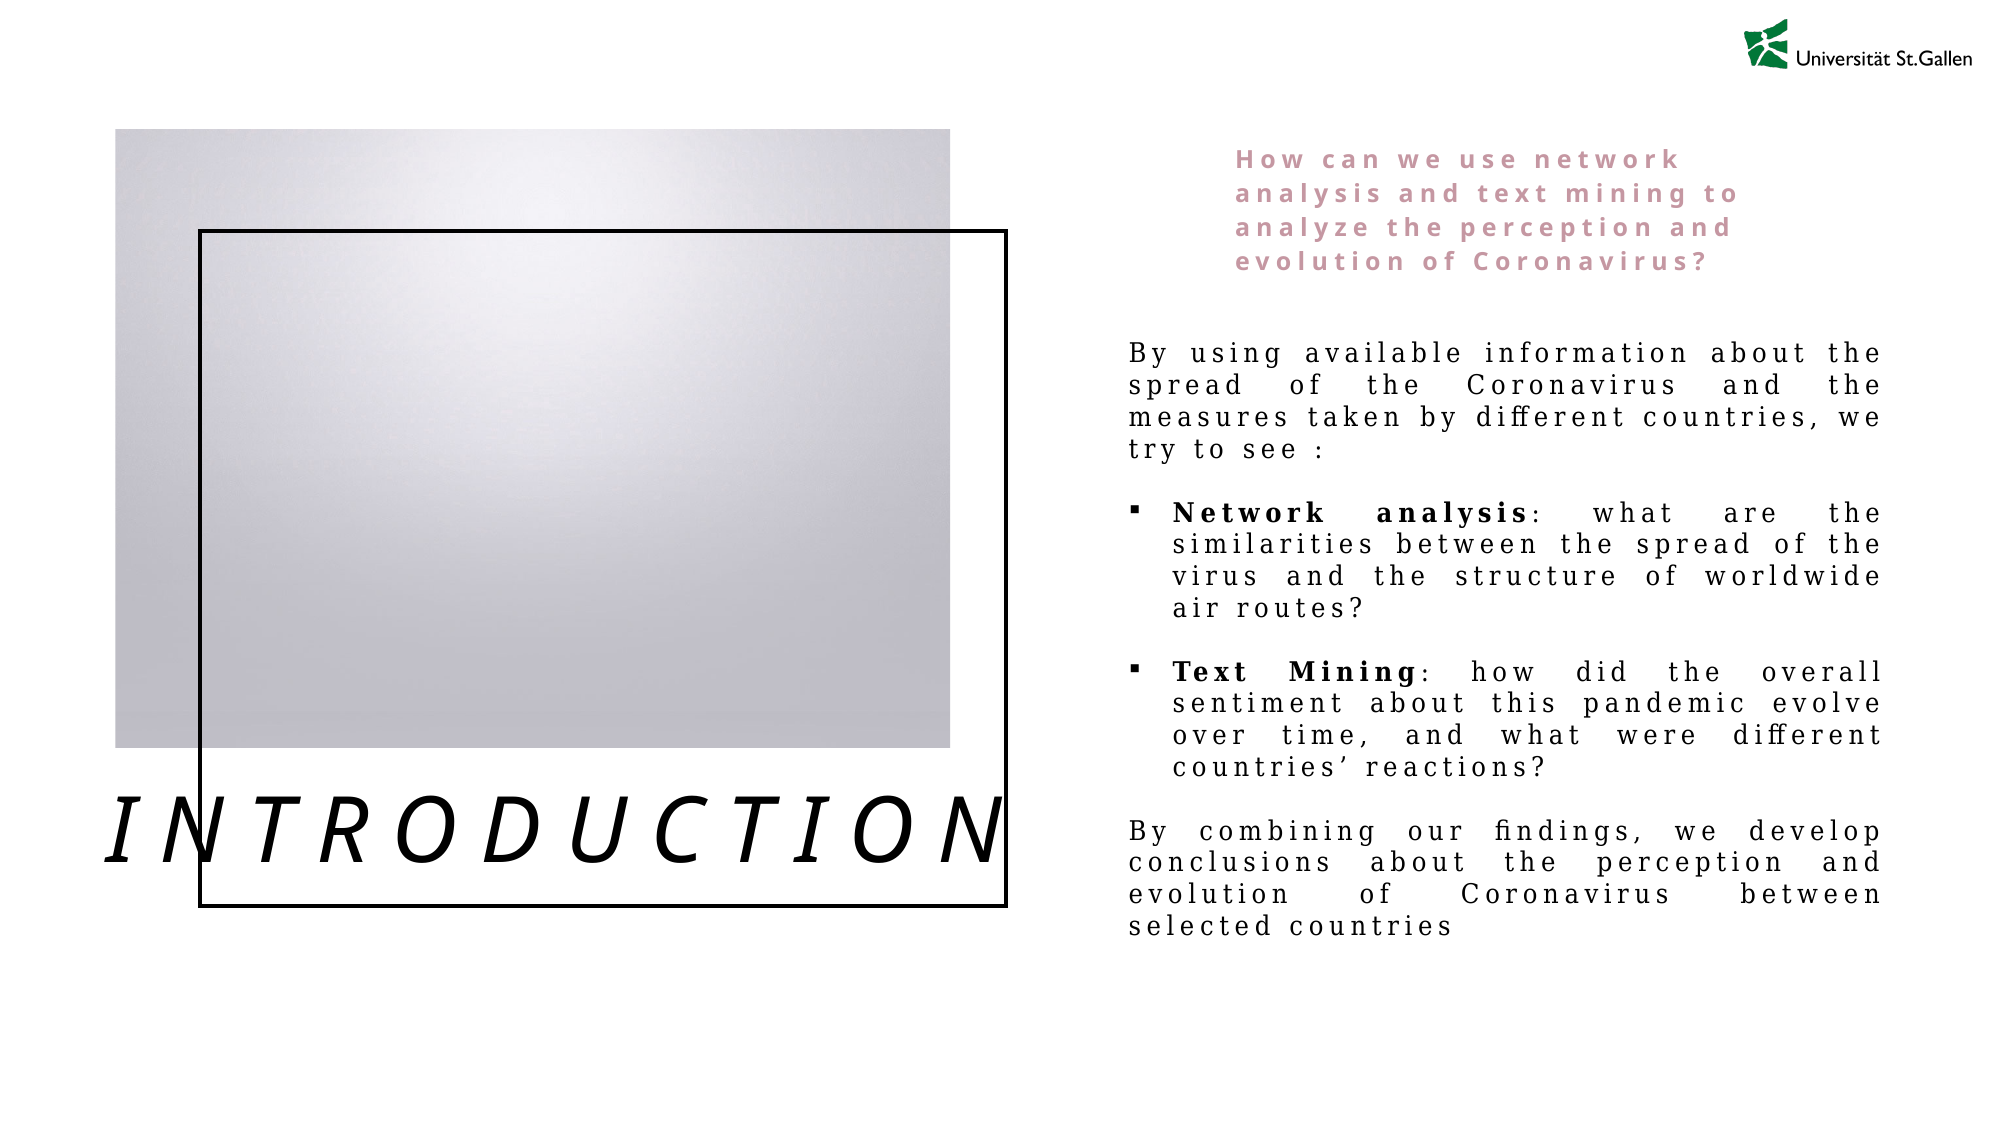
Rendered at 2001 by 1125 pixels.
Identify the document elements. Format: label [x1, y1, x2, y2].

text_box [1122, 132, 1892, 951]
text_box [100, 129, 1165, 995]
picture [1744, 18, 1972, 69]
